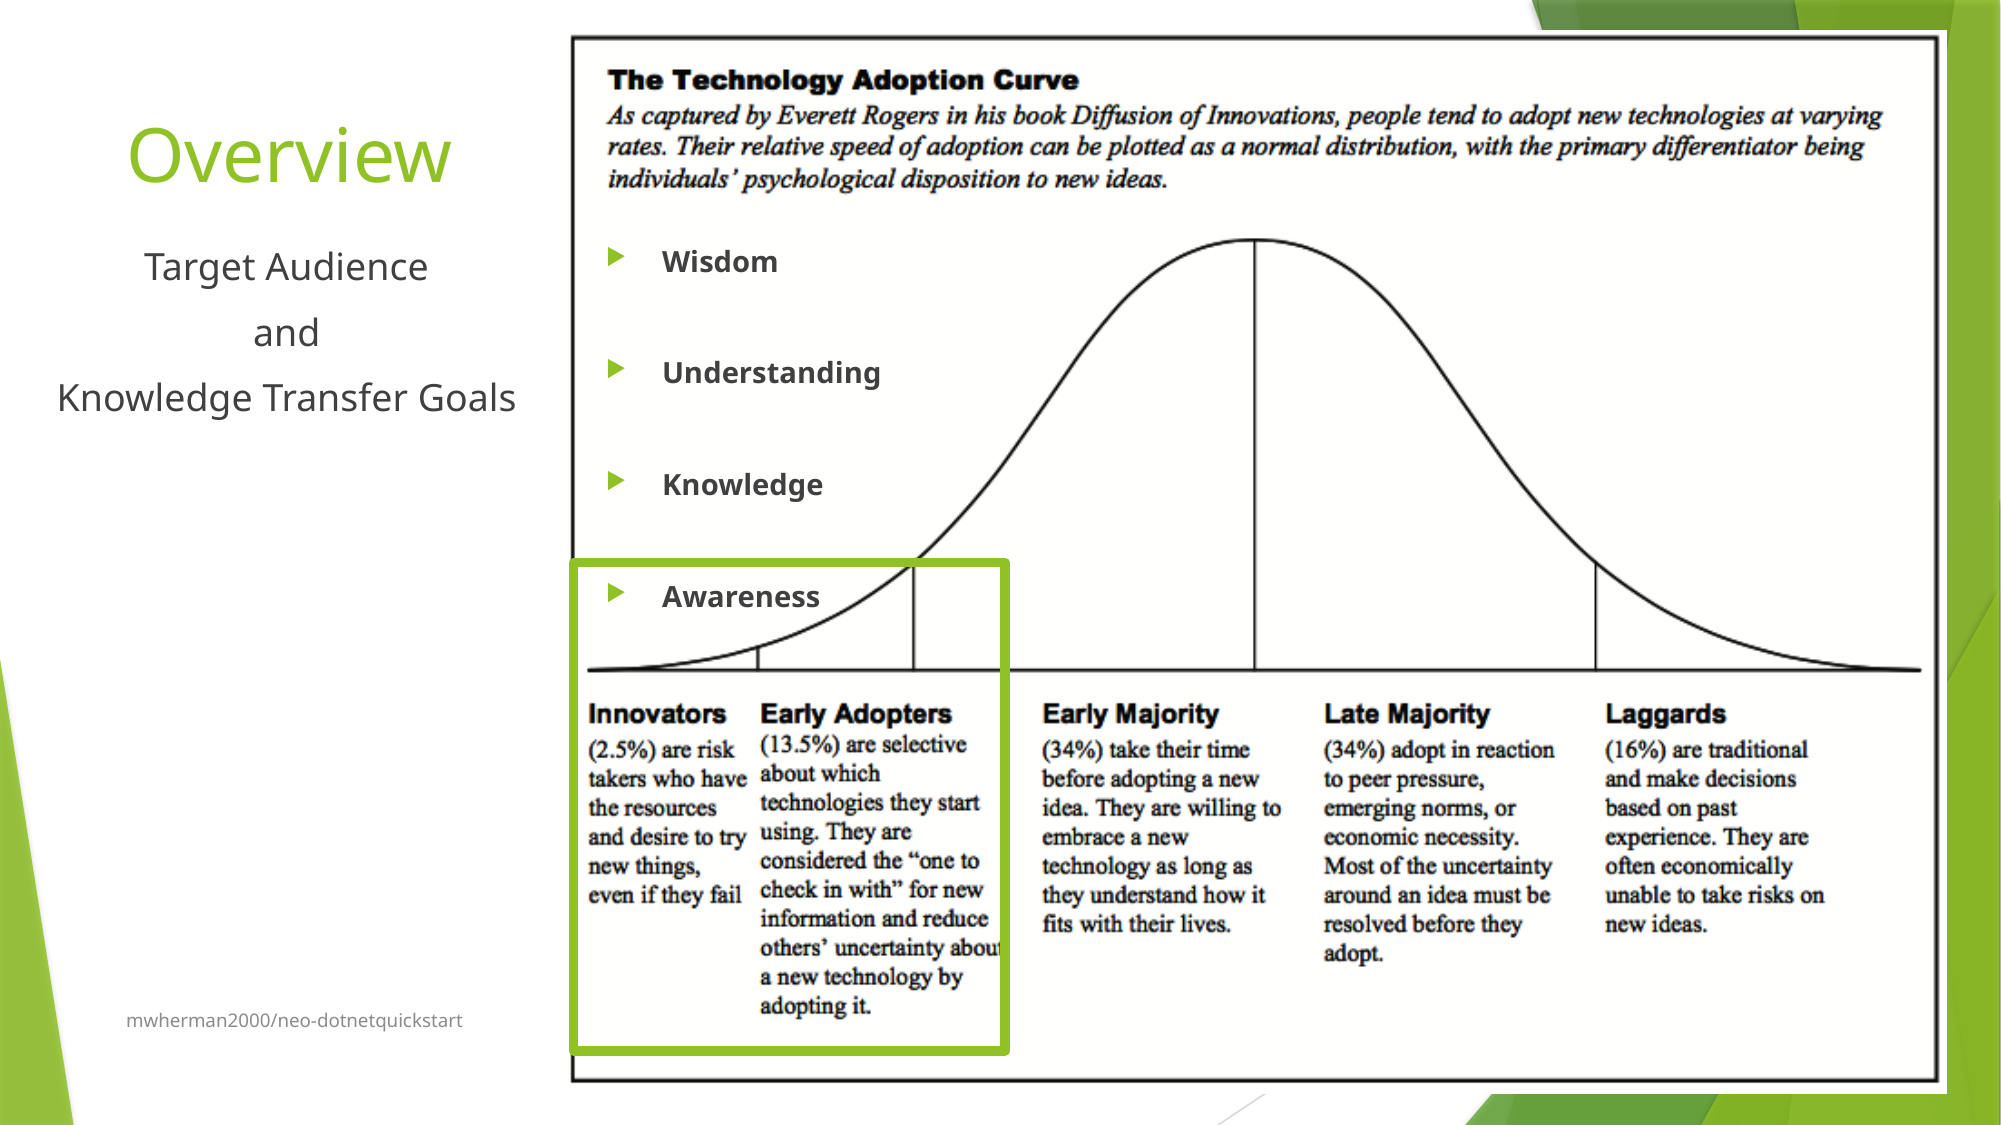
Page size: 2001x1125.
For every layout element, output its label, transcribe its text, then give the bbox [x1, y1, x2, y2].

title Overview [111, 99, 561, 235]
picture [565, 30, 1948, 1095]
footer mwherman2000/neo-dotnetquickstart [111, 991, 561, 1051]
text_box Target Audience and Knowledge Transfer Goals [0, 235, 561, 991]
